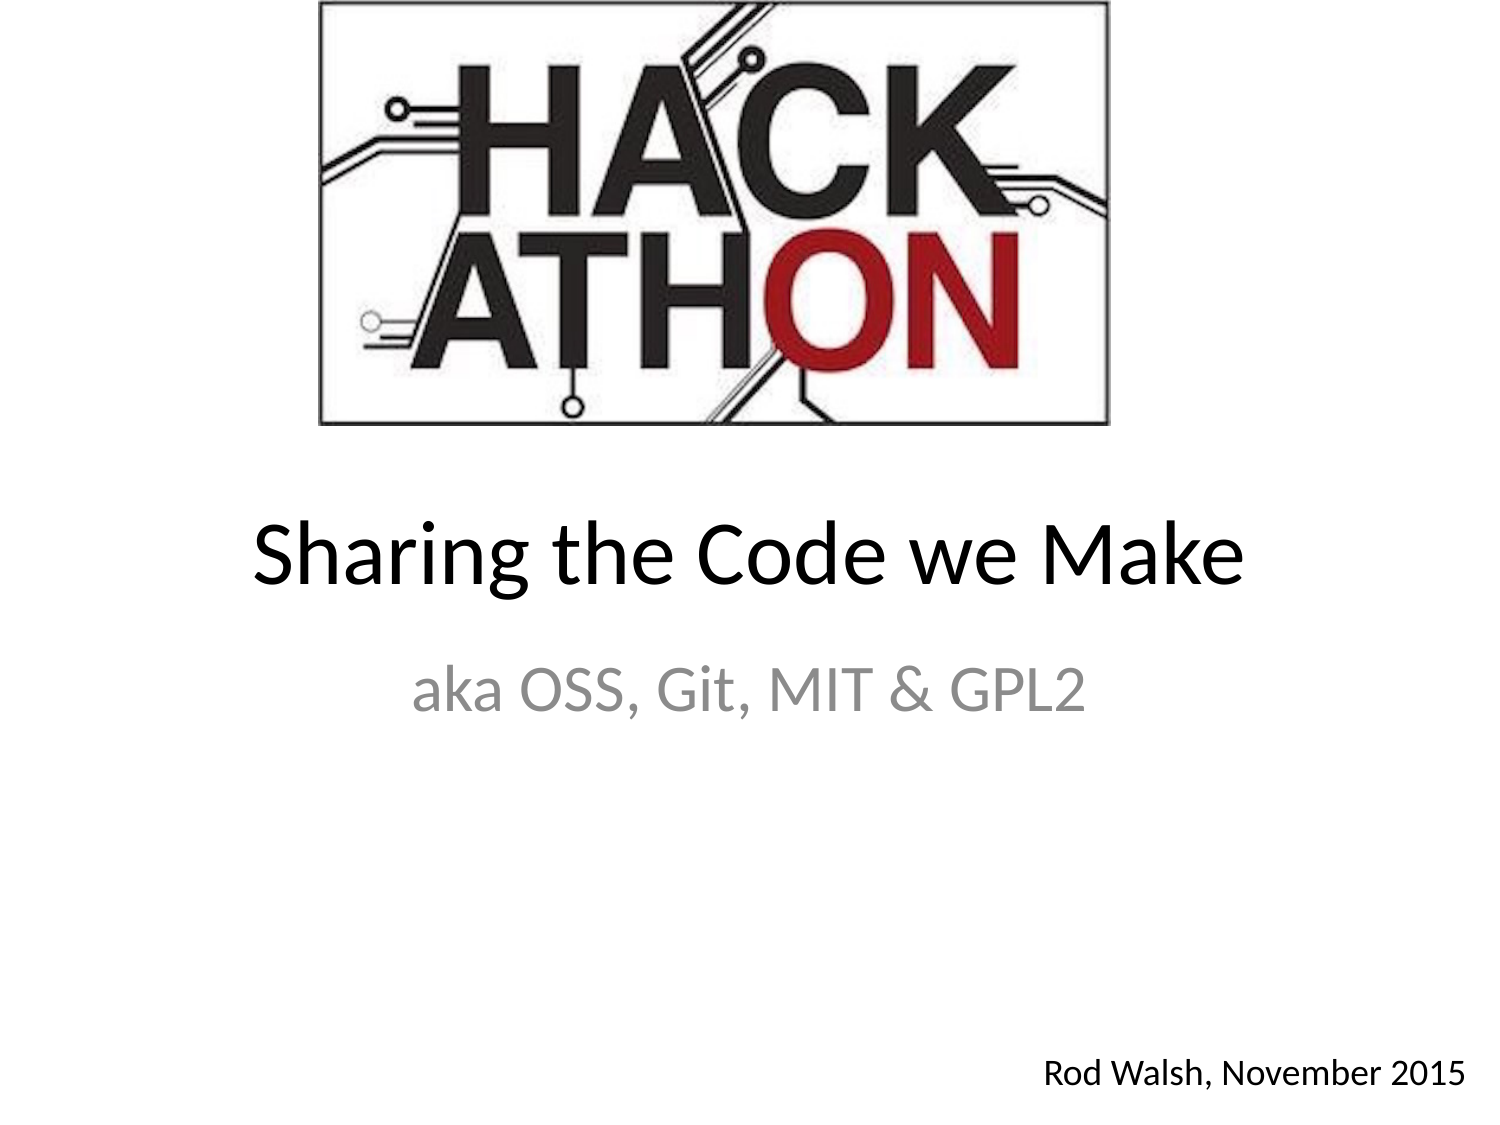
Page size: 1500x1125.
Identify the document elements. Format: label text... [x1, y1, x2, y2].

subtitle aka OSS, Git, MIT & GPL2 [225, 637, 1275, 925]
text_box Rod Walsh, November 2015 [1028, 1040, 1482, 1101]
picture [318, 0, 1111, 426]
title Sharing the Code we Make [112, 451, 1388, 645]
